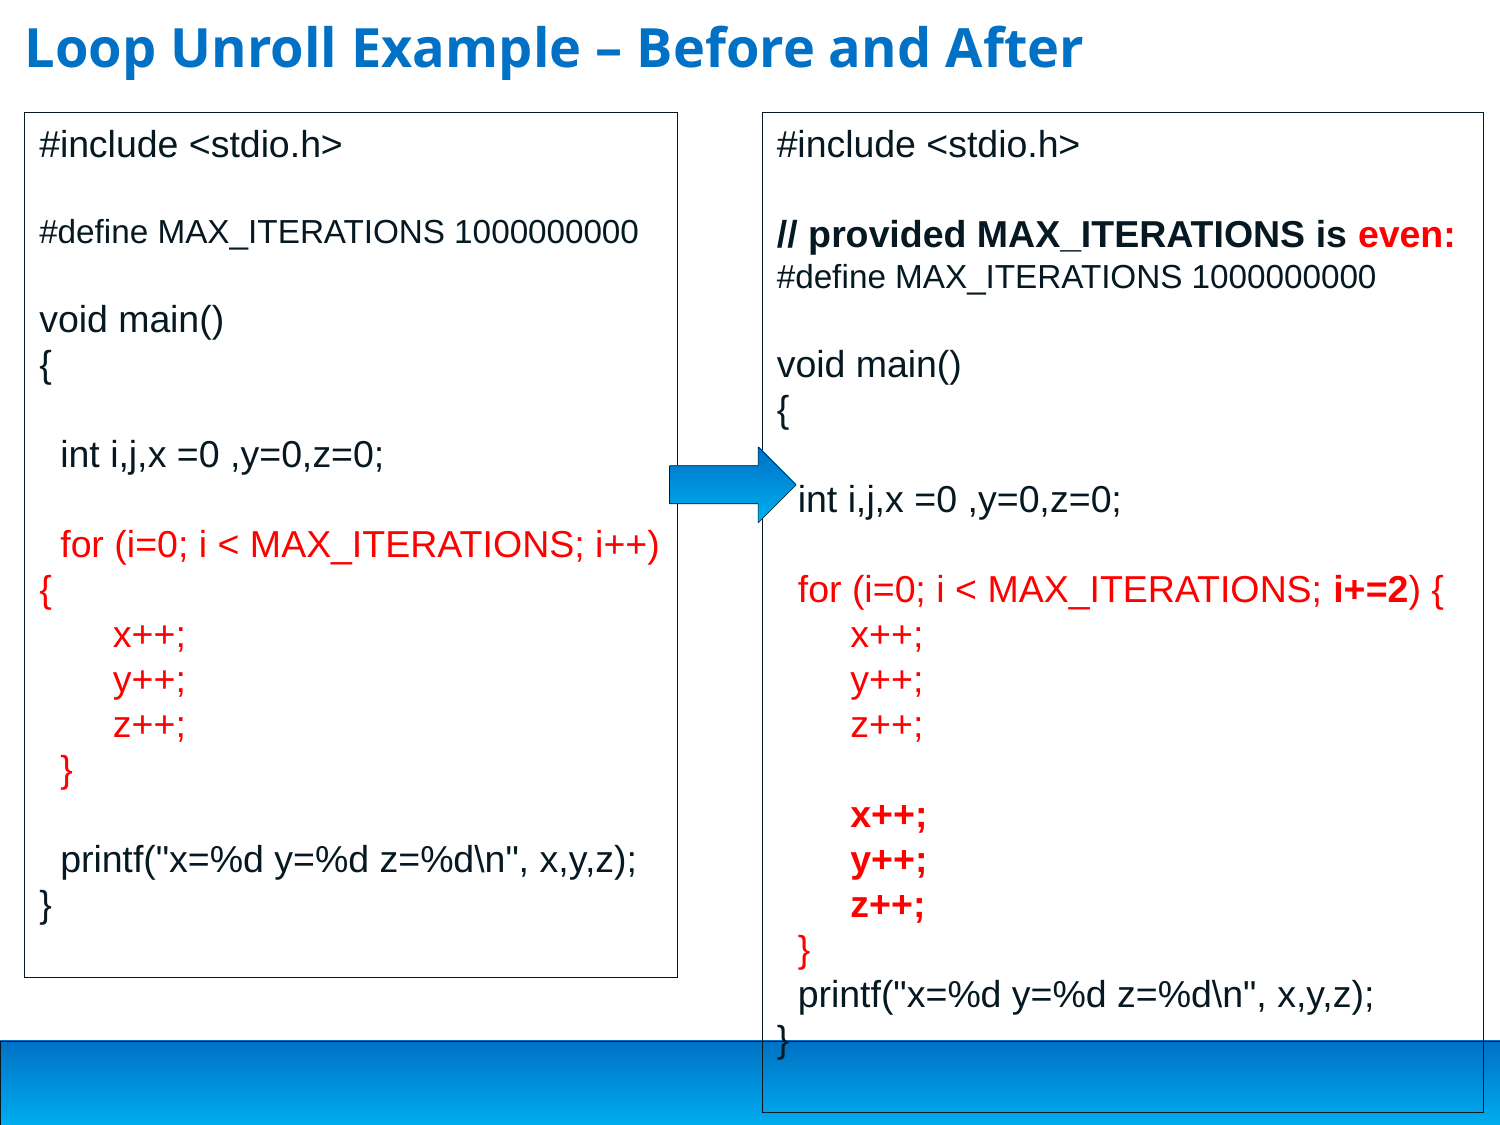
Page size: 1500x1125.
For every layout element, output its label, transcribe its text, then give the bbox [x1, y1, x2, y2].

text_box #include <stdio.h> // provided MAX_ITERATIONS is even: #define MAX_ITERATIONS 1000000000 void main() { int i,j,x =0 ,y=0,z=0; for (i=0; i < MAX_ITERATIONS; i+=2) { x++; y++; z++; x++; y++; z++; } printf("x=%d y=%d z=%d\n", x,y,z); } [762, 112, 1484, 1113]
text_box #include <stdio.h> #define MAX_ITERATIONS 1000000000 void main() { int i,j,x =0 ,y=0,z=0; for (i=0; i < MAX_ITERATIONS; i++) { x++; y++; z++; } printf("x=%d y=%d z=%d\n", x,y,z); } [24, 112, 678, 978]
text_box [669, 446, 797, 523]
title Loop Unroll Example – Before and After [24, 24, 1461, 154]
